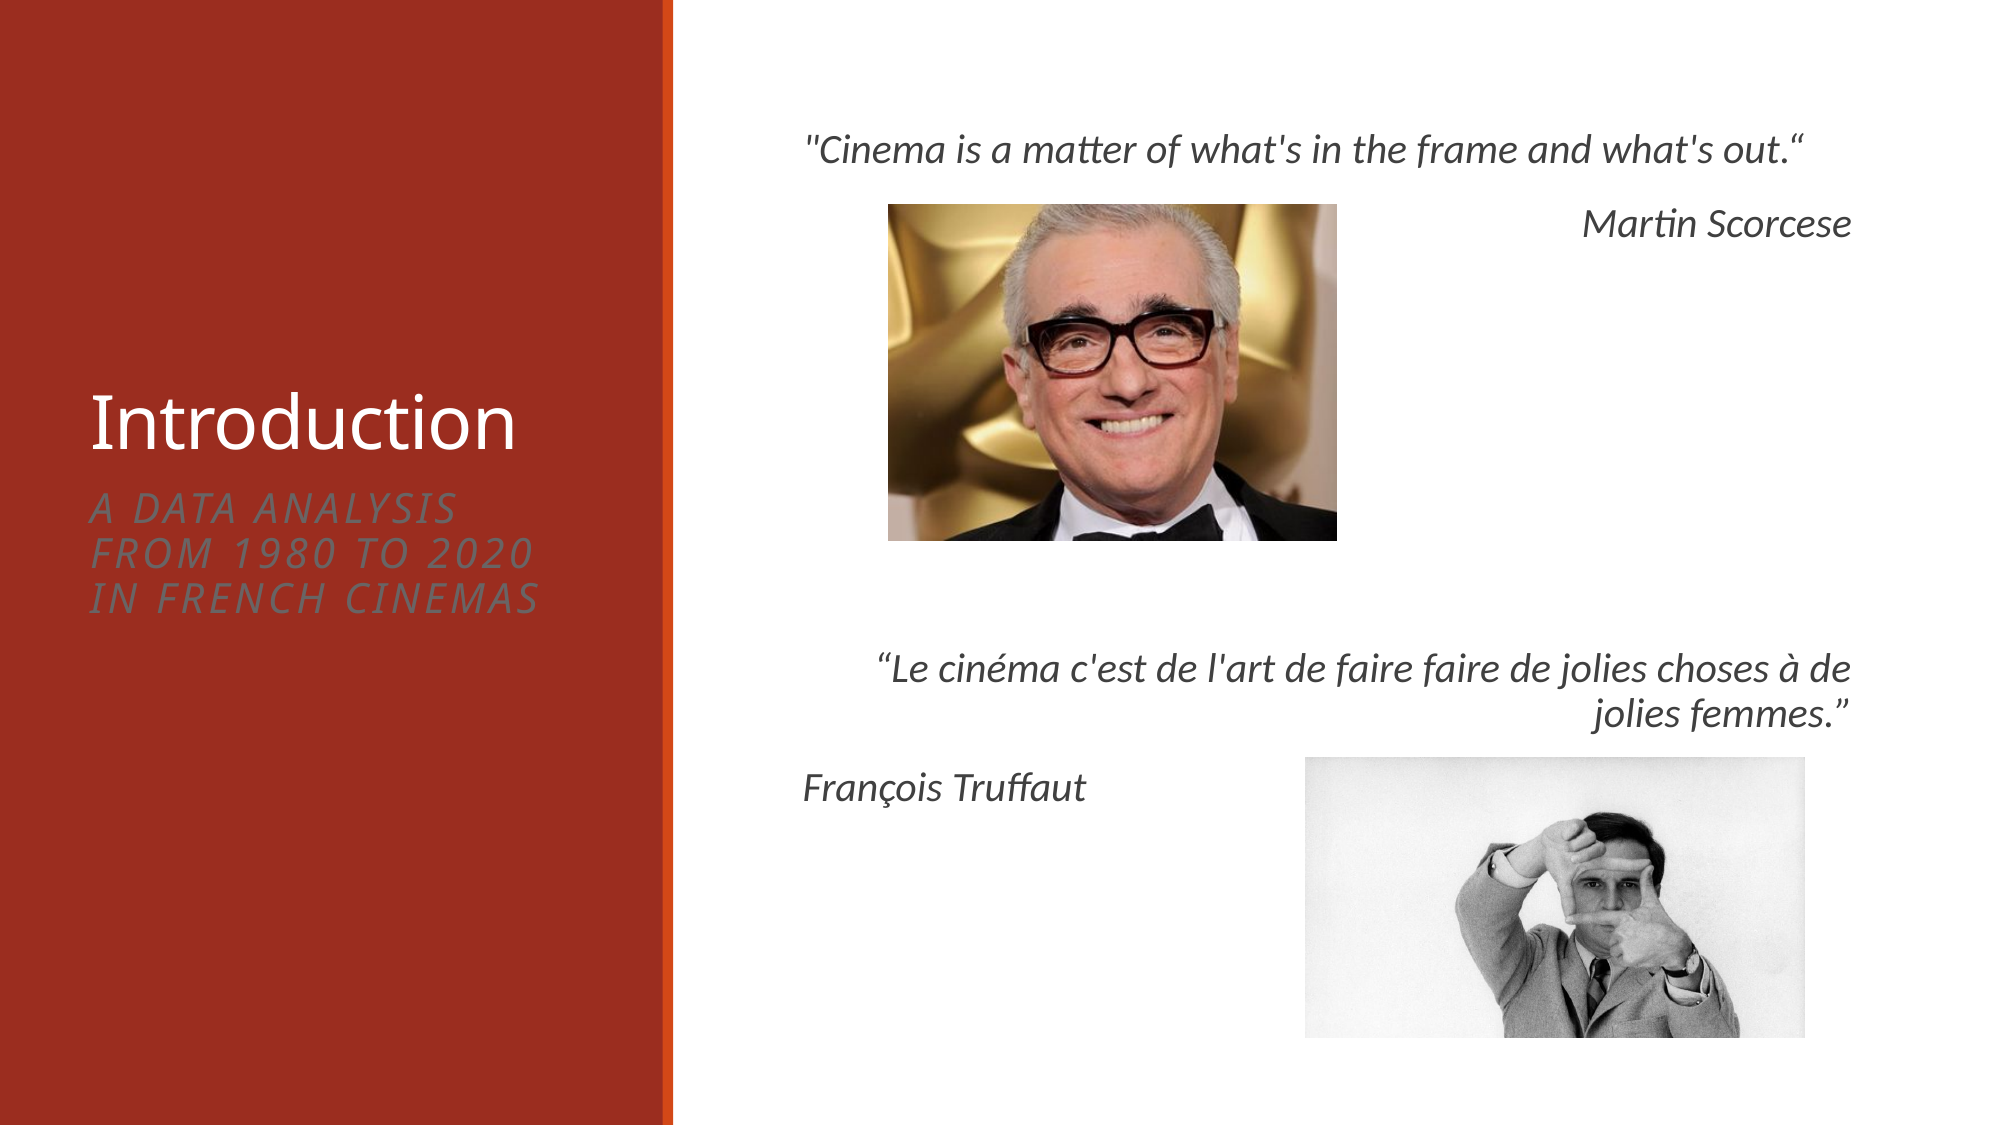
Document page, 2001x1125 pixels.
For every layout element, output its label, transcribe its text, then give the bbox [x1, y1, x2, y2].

title Introduction [75, 97, 600, 473]
list A data analysis from 1980 to 2020 in French cinemas [75, 479, 600, 1035]
picture [1305, 756, 1806, 1039]
picture [888, 203, 1338, 541]
list "Cinema is a matter of what's in the frame and what's out.“ Martin Scorcese “Le cinéma c'est de l'art de faire faire de jolies choses à de jolies femmes.” François Truffaut [787, 120, 1853, 983]
